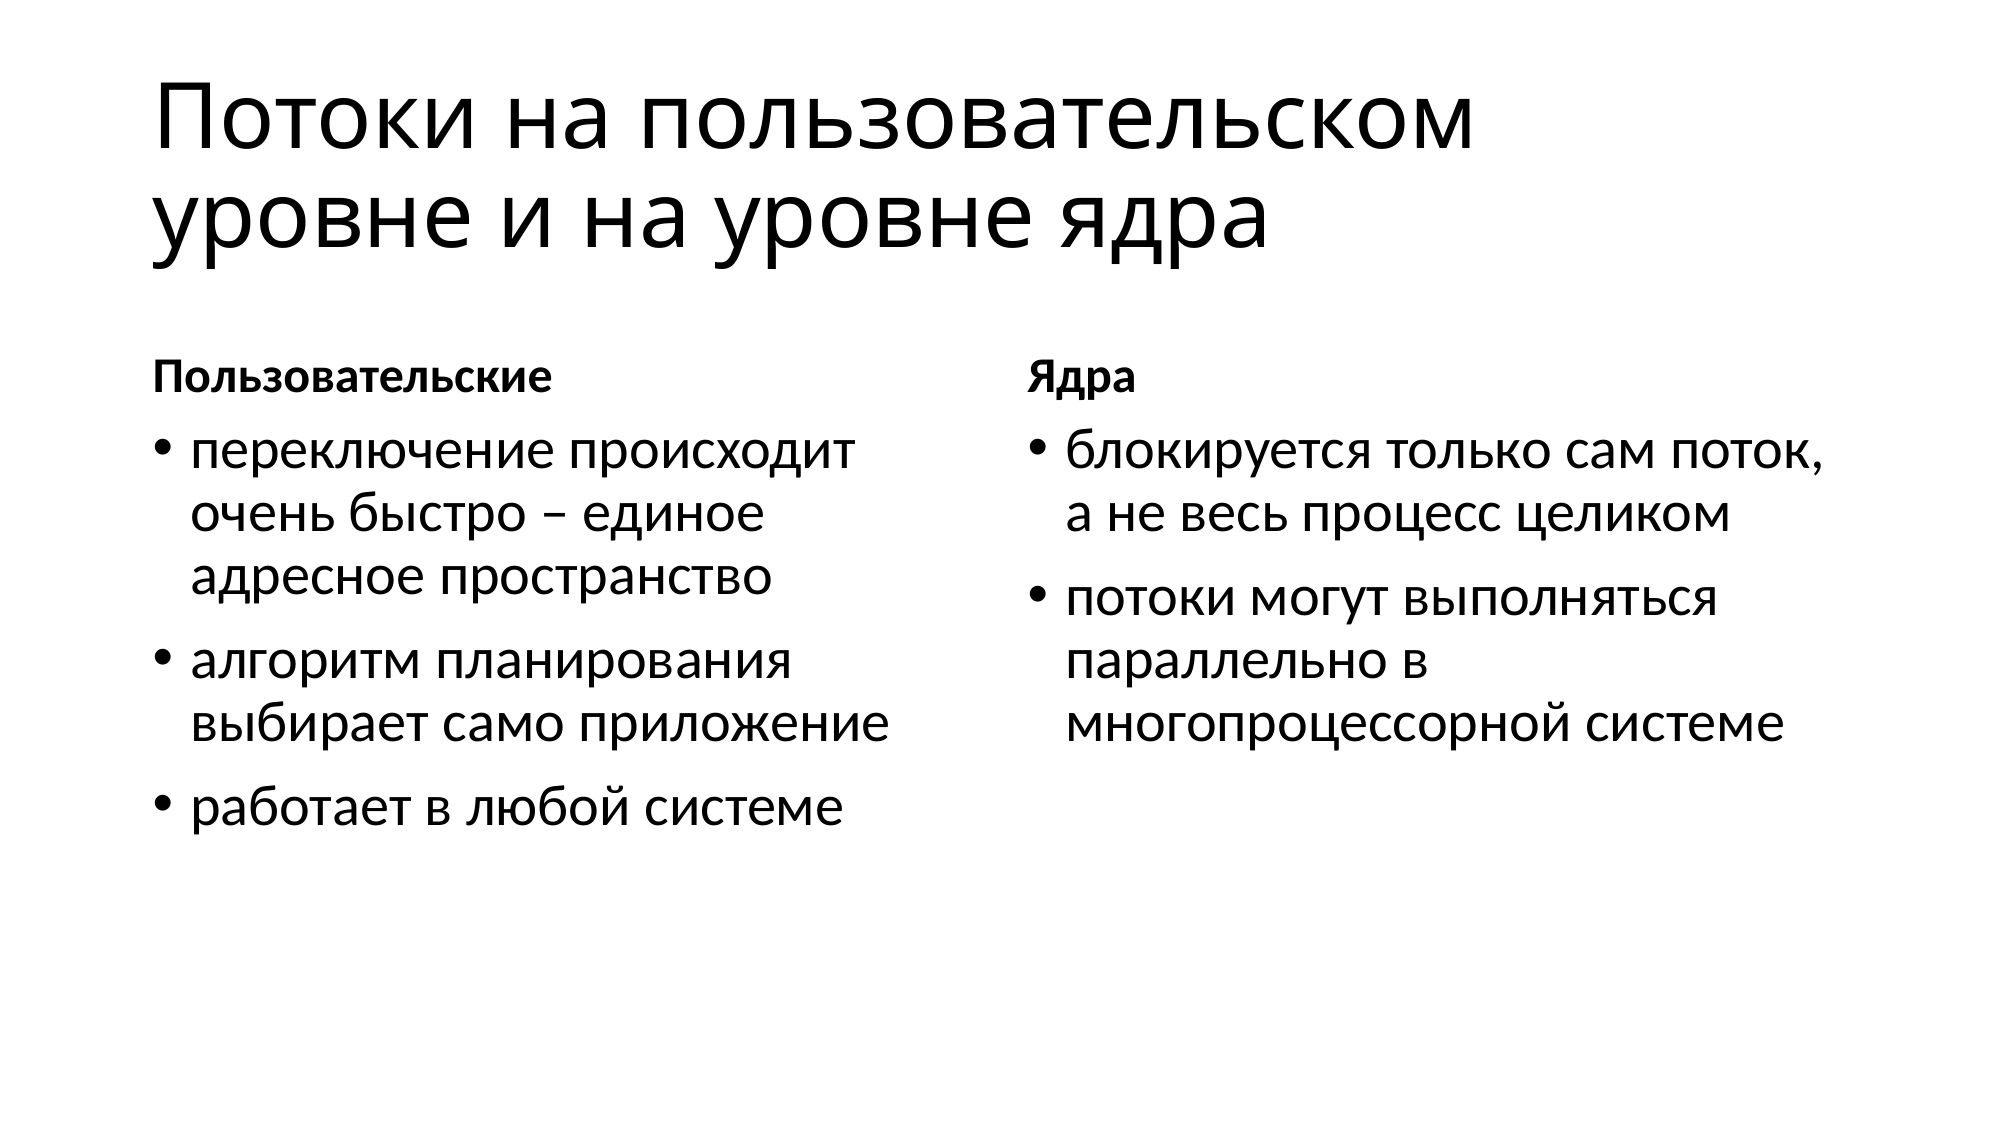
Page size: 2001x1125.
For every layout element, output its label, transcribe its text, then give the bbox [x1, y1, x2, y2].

list Ядра [1012, 275, 1863, 410]
list переключение происходит очень быстро – единое адресное пространство алгоритм планирования выбирает само приложение работает в любой системе [137, 410, 984, 1016]
list Пользовательские [137, 275, 984, 410]
list блокируется только сам поток, а не весь процесс целиком потоки могут выполняться параллельно в многопроцессорной системе [1012, 410, 1863, 1016]
title Потоки на пользовательском уровне и на уровне ядра [137, 59, 1863, 278]
